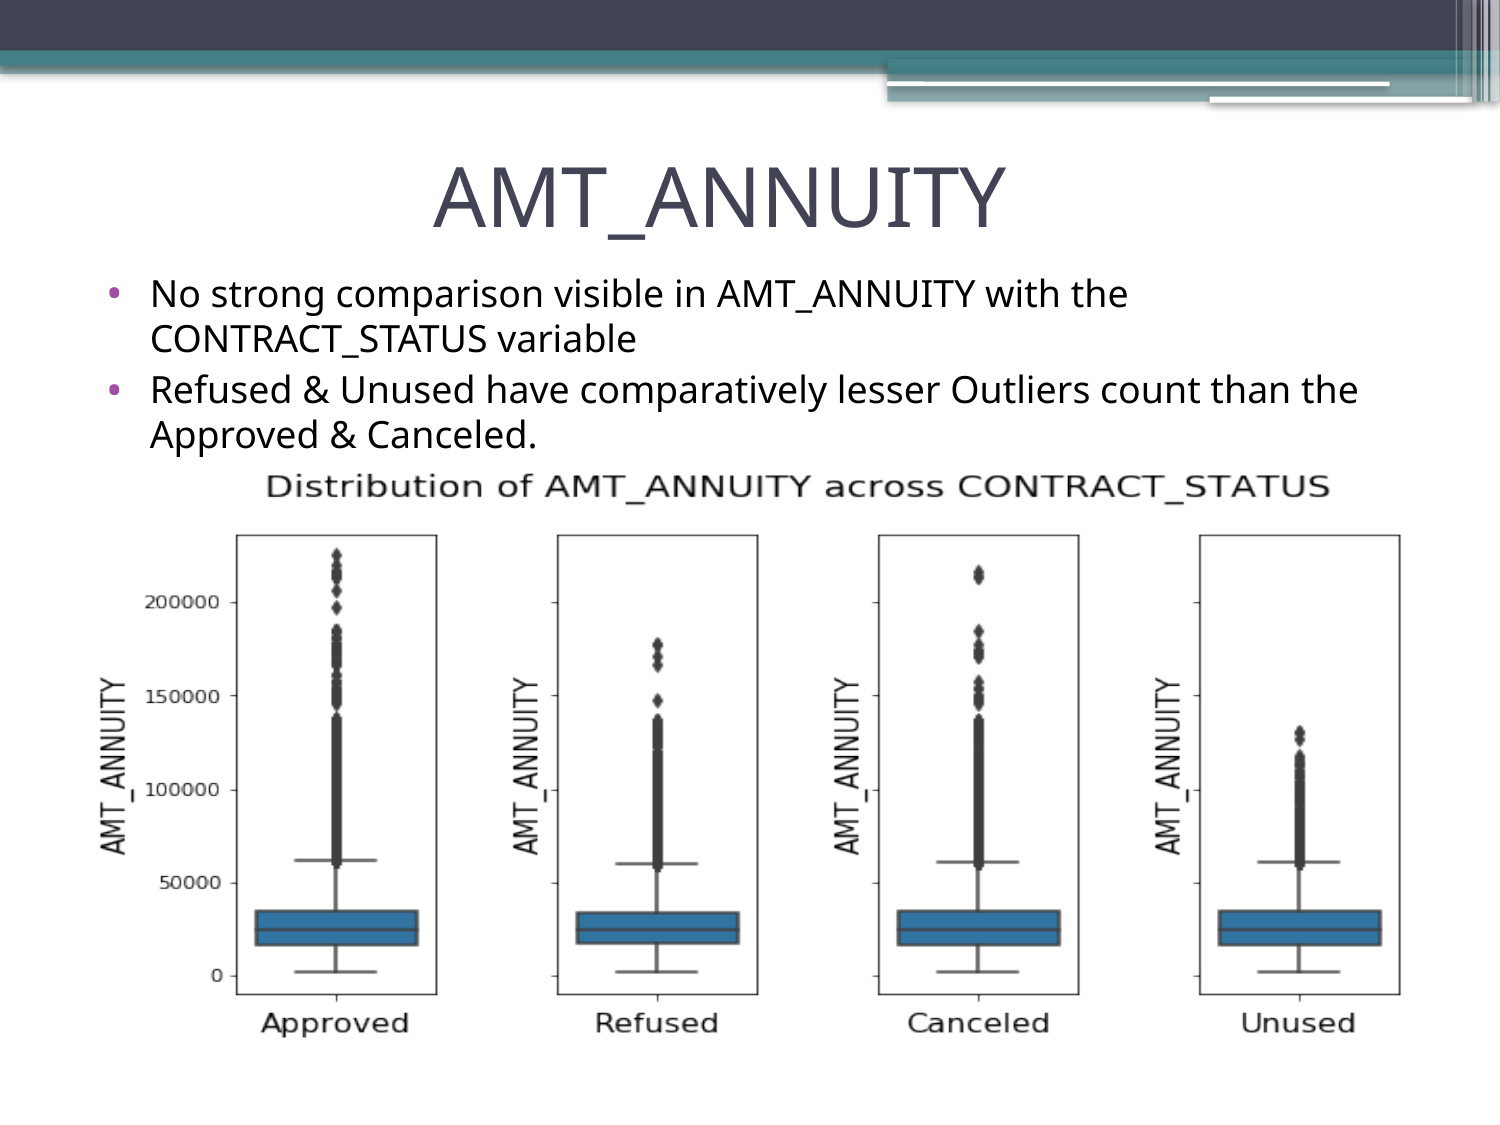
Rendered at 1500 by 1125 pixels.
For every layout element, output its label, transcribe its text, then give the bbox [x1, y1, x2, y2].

title AMT_ANNUITY [75, 125, 1425, 262]
picture [85, 462, 1414, 1051]
list No strong comparison visible in AMT_ANNUITY with the CONTRACT_STATUS variable Refused & Unused have comparatively lesser Outliers count than the Approved & Canceled. [75, 262, 1425, 1079]
